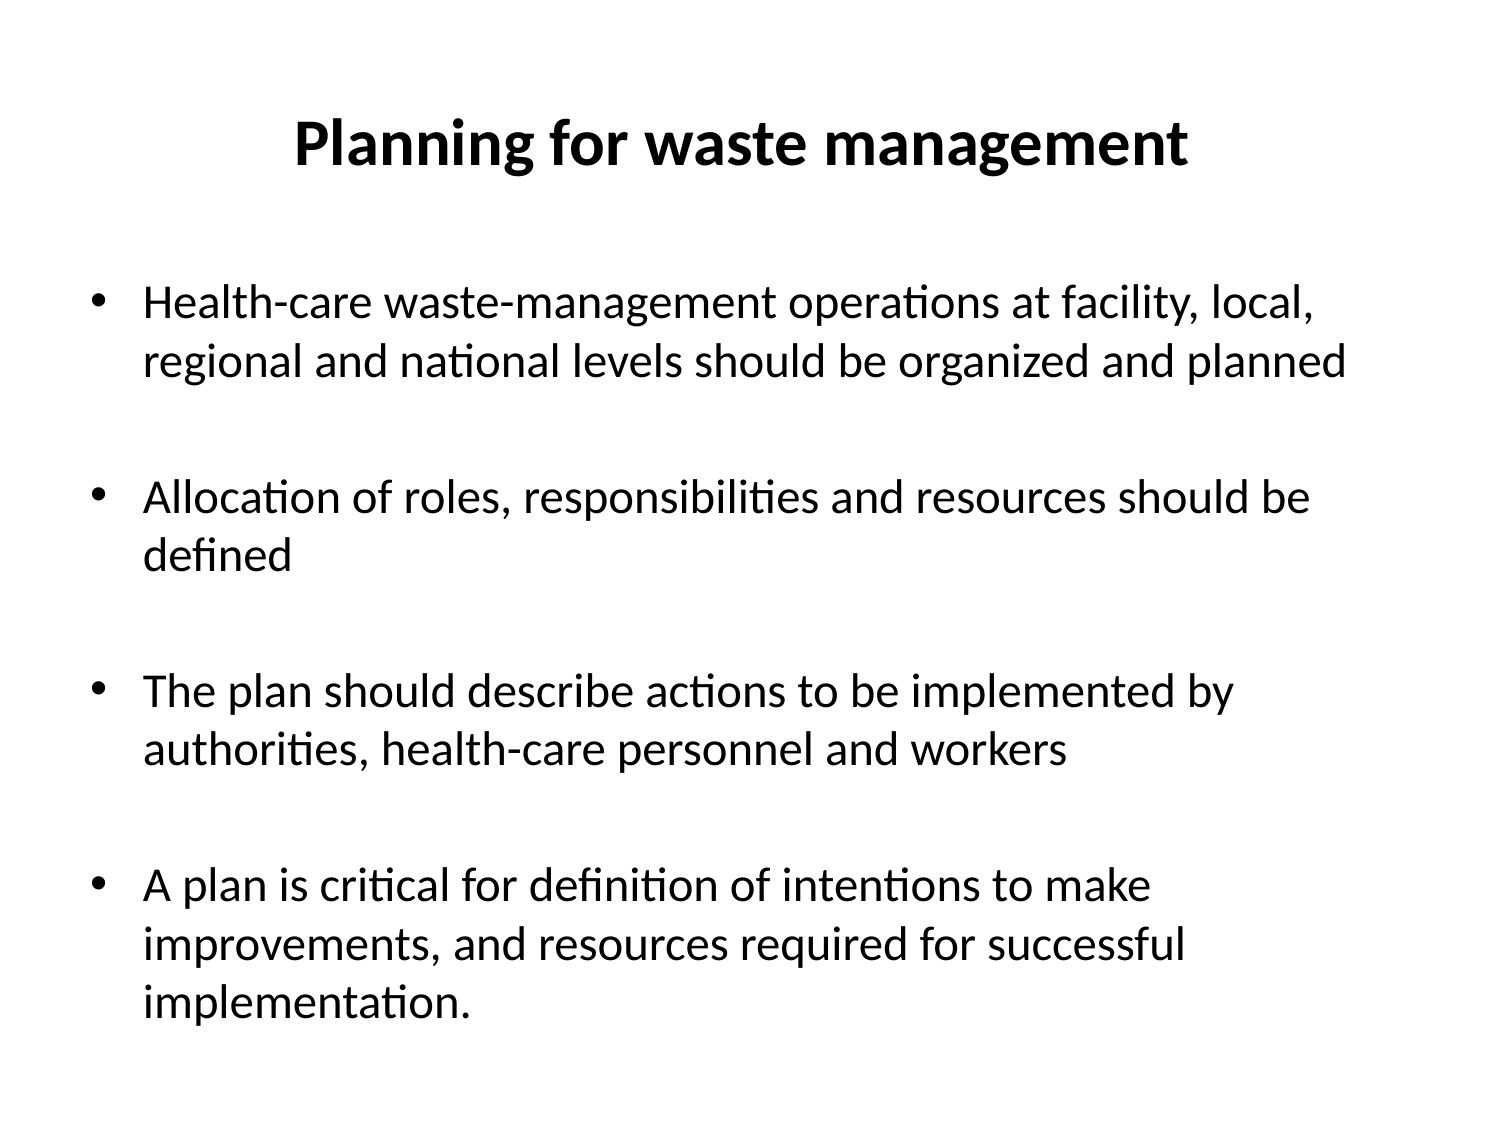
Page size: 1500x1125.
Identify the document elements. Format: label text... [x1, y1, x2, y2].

title Planning for waste management [75, 45, 1425, 233]
list Health-care waste-management operations at facility, local, regional and national levels should be organized and planned Allocation of roles, responsibilities and resources should be defined The plan should describe actions to be implemented by authorities, health-care personnel and workers A plan is critical for definition of intentions to make improvements, and resources required for successful implementation. [75, 262, 1425, 1047]
